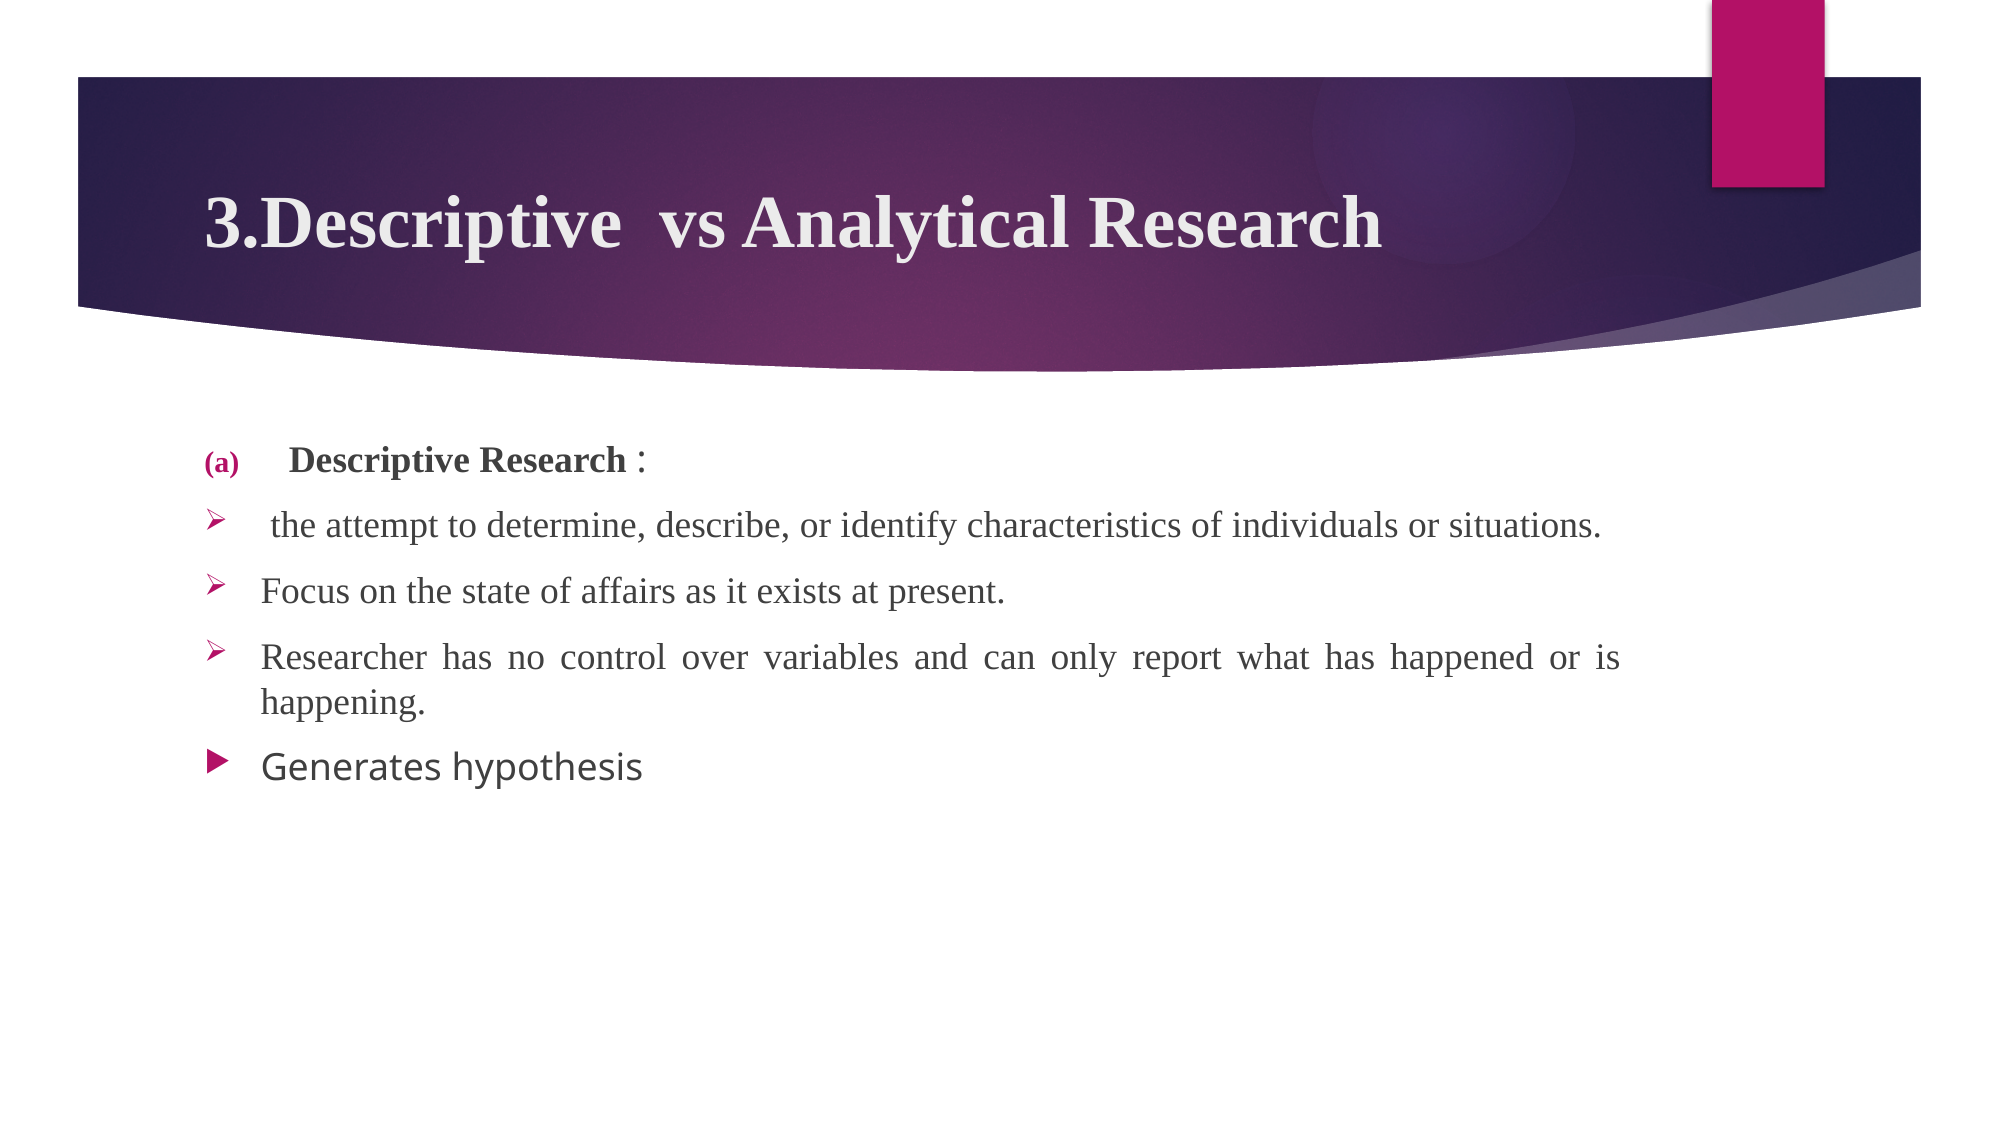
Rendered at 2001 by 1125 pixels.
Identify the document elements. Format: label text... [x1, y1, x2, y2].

list Descriptive Research : the attempt to determine, describe, or identify characteristics of individuals or situations. Focus on the state of affairs as it exists at present. Researcher has no control over variables and can only report what has happened or is happening. Generates hypothesis [189, 427, 1638, 988]
title 3.Descriptive vs Analytical Research [189, 159, 1627, 276]
